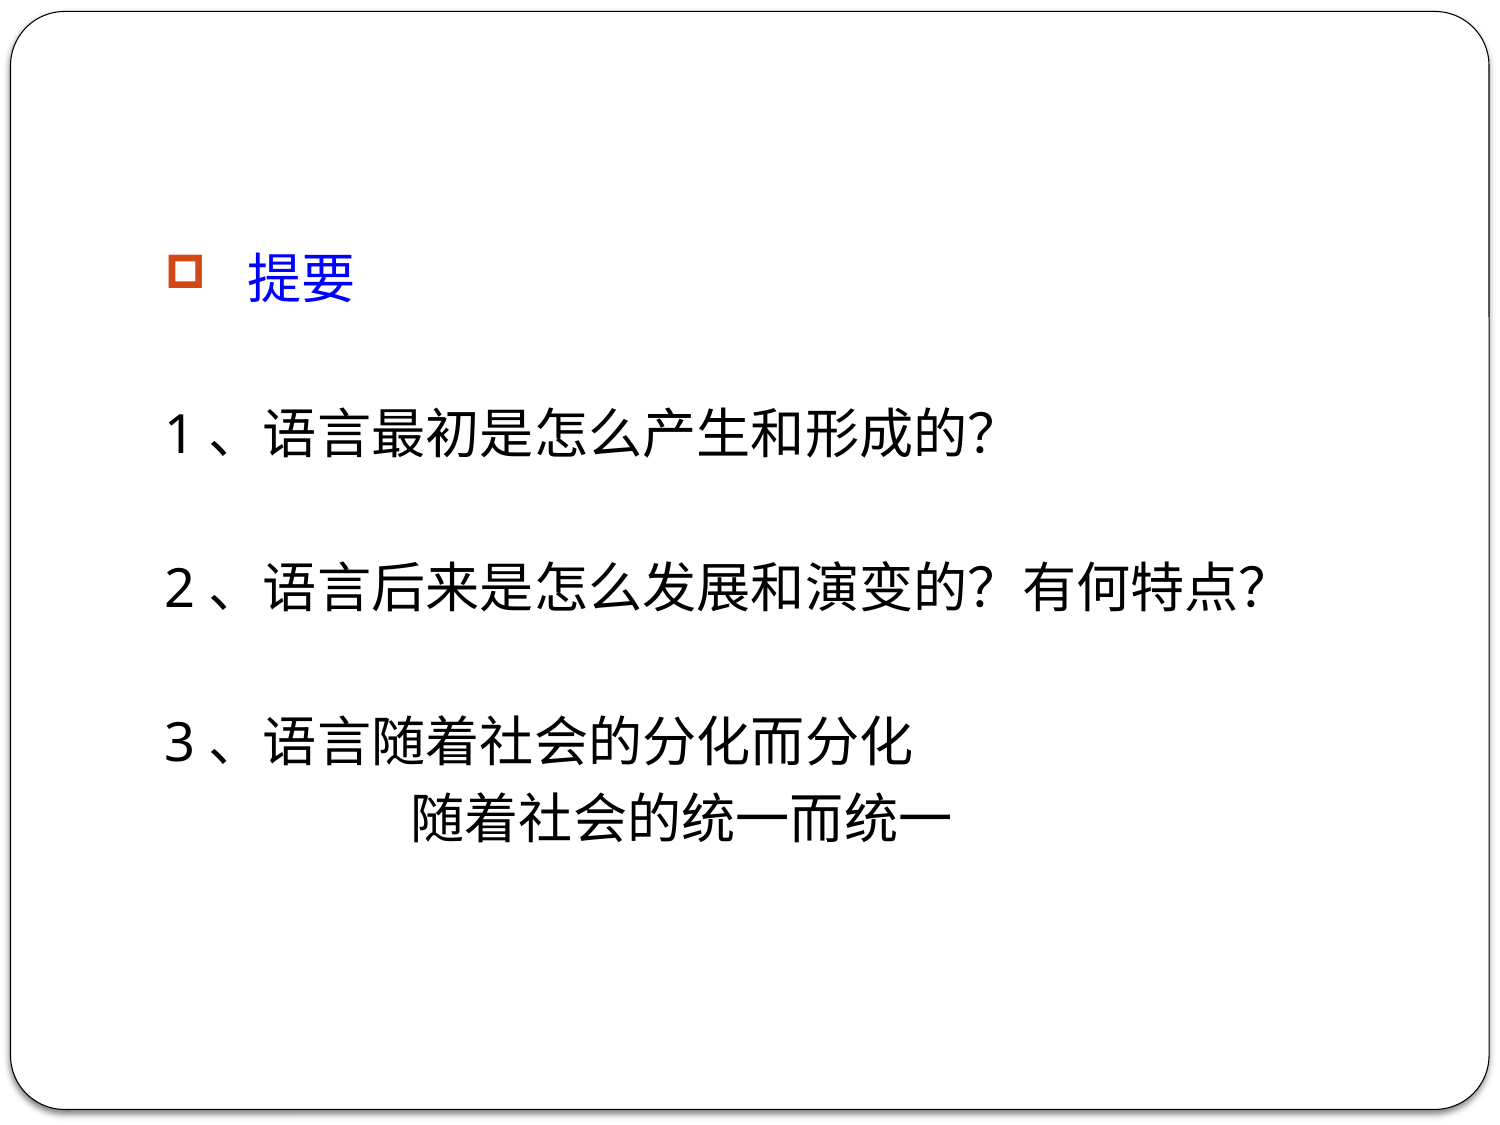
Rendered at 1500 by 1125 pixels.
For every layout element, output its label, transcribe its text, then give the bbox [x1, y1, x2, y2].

list 提要 1、语言最初是怎么产生和形成的？ 2、语言后来是怎么发展和演变的？有何特点？ 3、语言随着社会的分化而分化 随着社会的统一而统一 [150, 237, 1425, 988]
